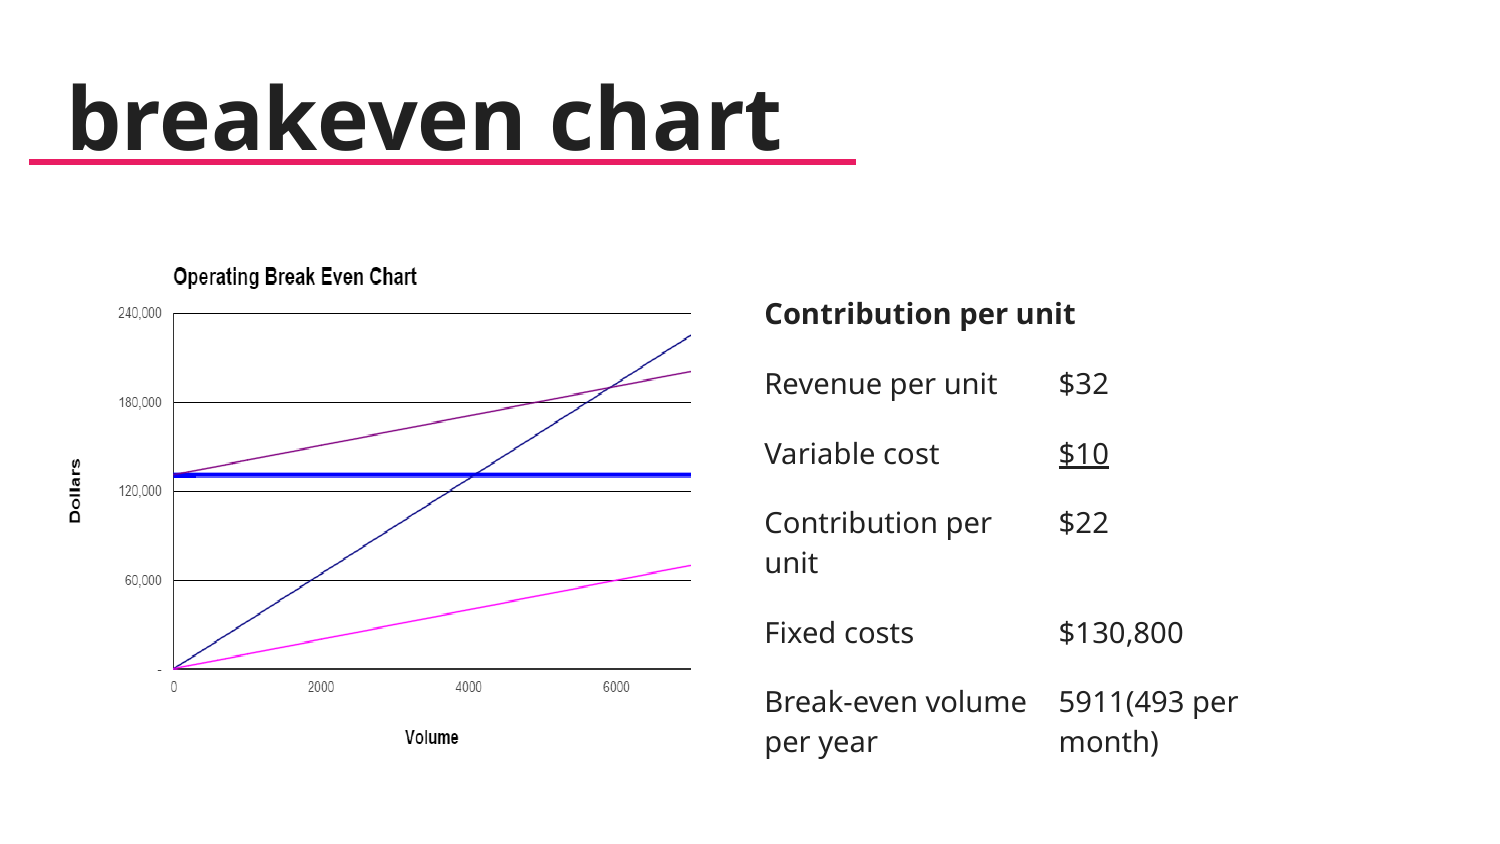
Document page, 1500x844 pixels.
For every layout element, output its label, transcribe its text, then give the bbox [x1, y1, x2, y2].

table_cell Variable cost [838, 418, 1044, 488]
table_cell Revenue per unit [838, 348, 1044, 418]
table_cell 5911(493 per month) [1044, 667, 1338, 776]
table_cell Fixed costs [838, 597, 1044, 667]
picture [30, 202, 833, 781]
title breakeven chart [51, 48, 1449, 180]
table_cell $32 [1044, 348, 1338, 418]
table_cell $10 [1044, 418, 1338, 488]
table_cell Break-even volume per year [838, 667, 1044, 776]
table_cell $22 [1044, 488, 1338, 597]
table_header Contribution per unit [838, 279, 1338, 348]
table_cell $130,800 [1044, 597, 1338, 667]
table_cell Contribution per unit [838, 488, 1044, 597]
